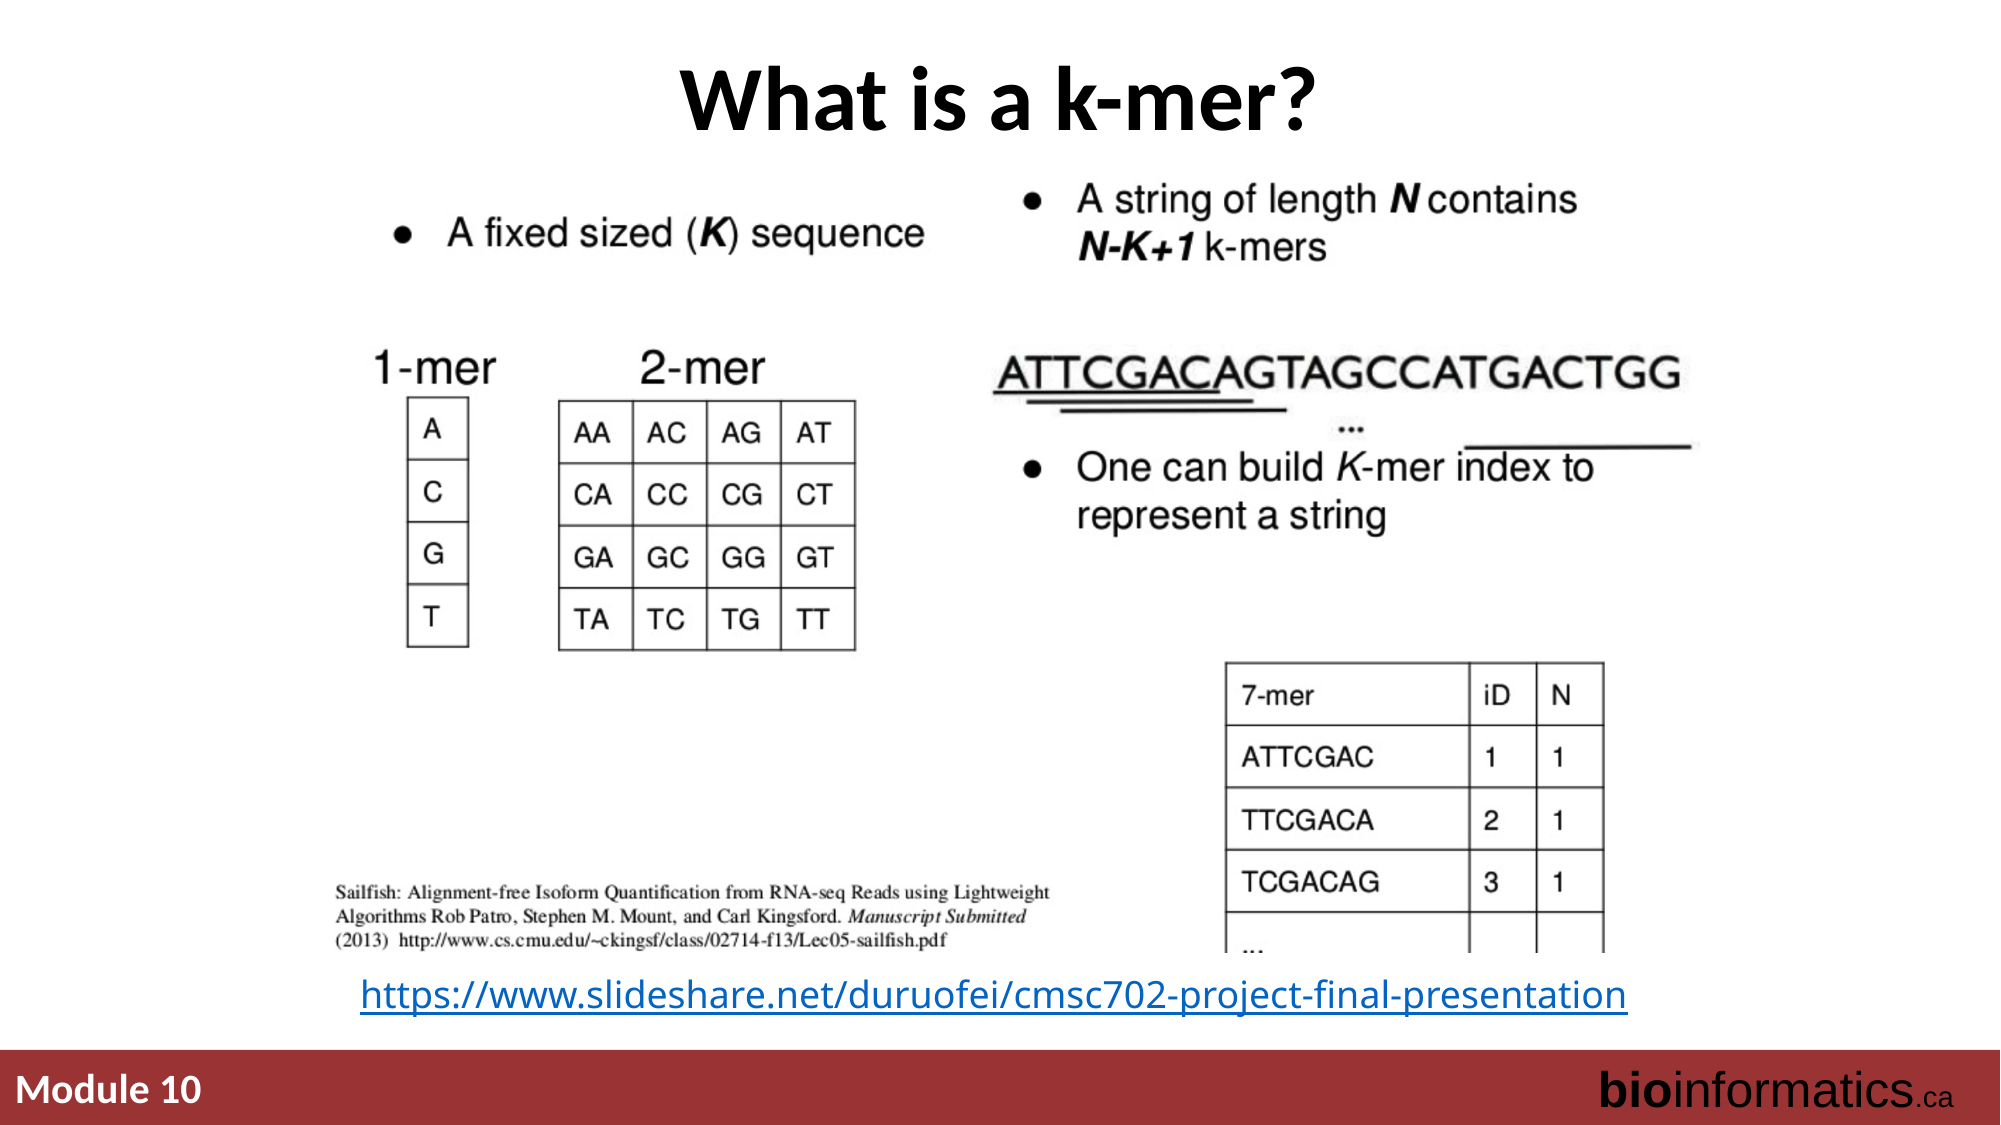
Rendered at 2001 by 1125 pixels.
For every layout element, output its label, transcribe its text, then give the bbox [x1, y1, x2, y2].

text_box https://www.slideshare.net/duruofei/cmsc702-project-final-presentation [345, 964, 1644, 1030]
title What is a k-mer? [275, 7, 1725, 177]
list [274, 177, 1725, 953]
